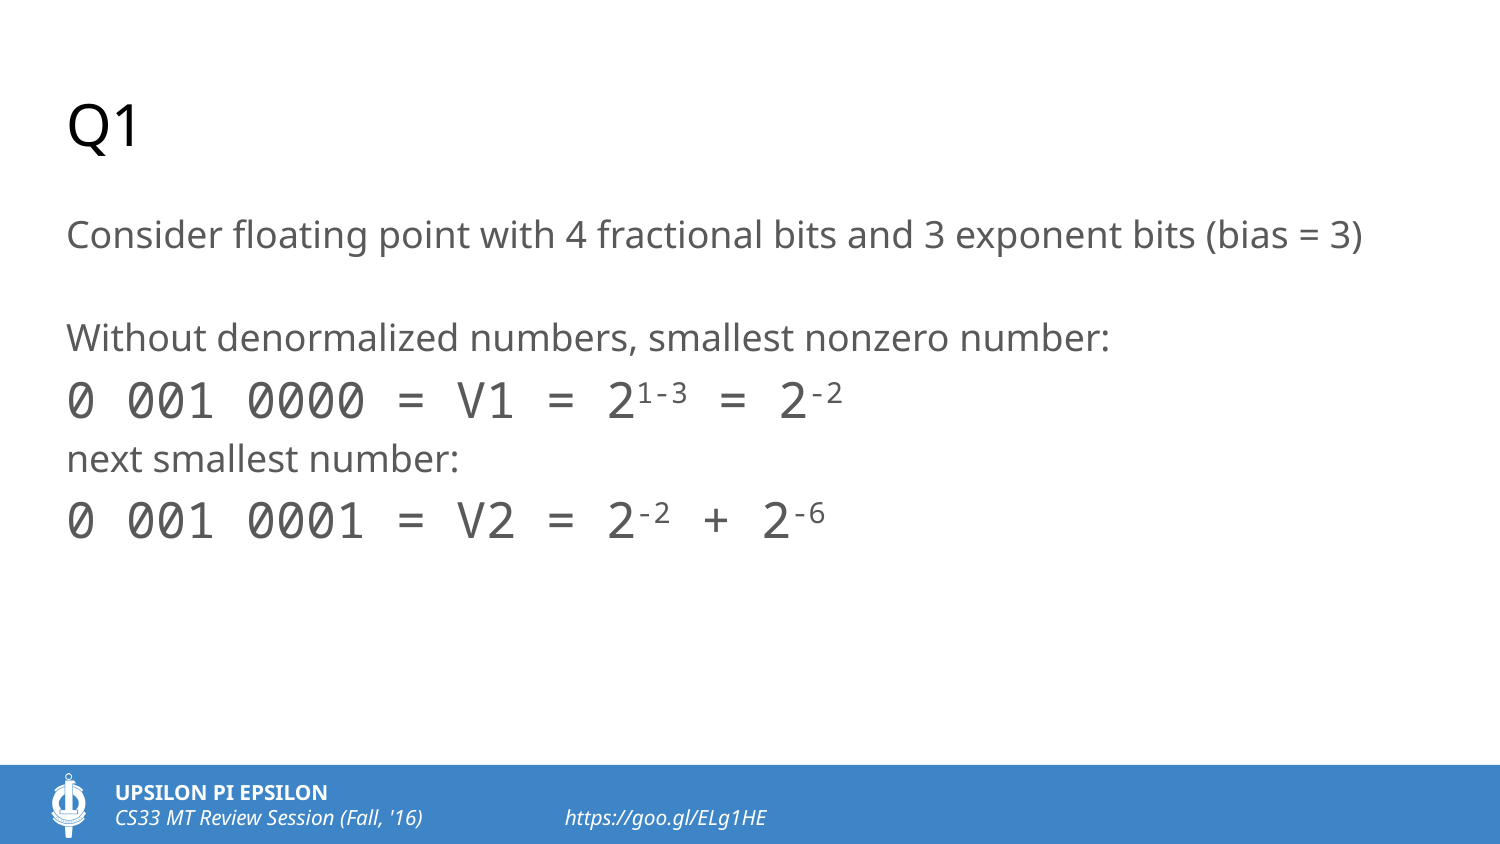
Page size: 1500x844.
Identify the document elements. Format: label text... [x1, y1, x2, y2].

picture [51, 773, 86, 838]
title Q1 [51, 72, 1449, 167]
list Consider floating point with 4 fractional bits and 3 exponent bits (bias = 3) Without denormalized numbers, smallest nonzero number: 0 001 0000 = V1 = 21-3 = 2-2 next smallest number: 0 001 0001 = V2 = 2-2 + 2-6 [51, 189, 1449, 750]
